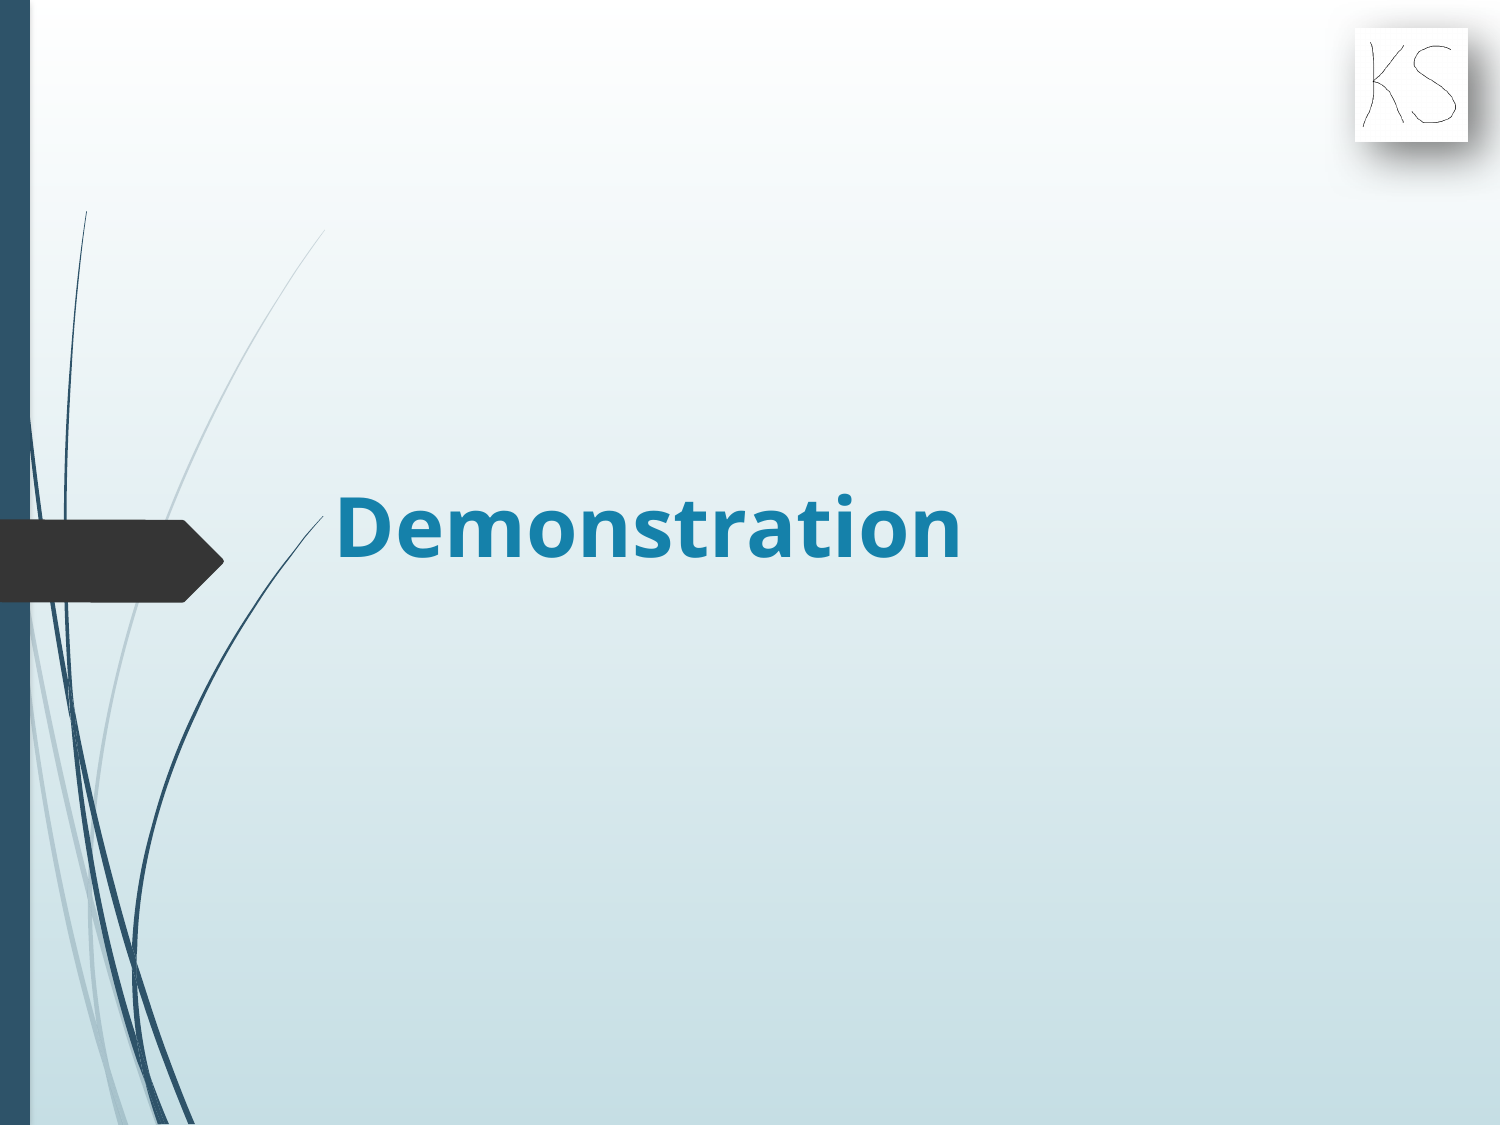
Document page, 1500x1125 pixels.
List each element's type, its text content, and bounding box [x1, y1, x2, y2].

title Demonstration [318, 340, 1400, 582]
picture [1355, 28, 1468, 142]
